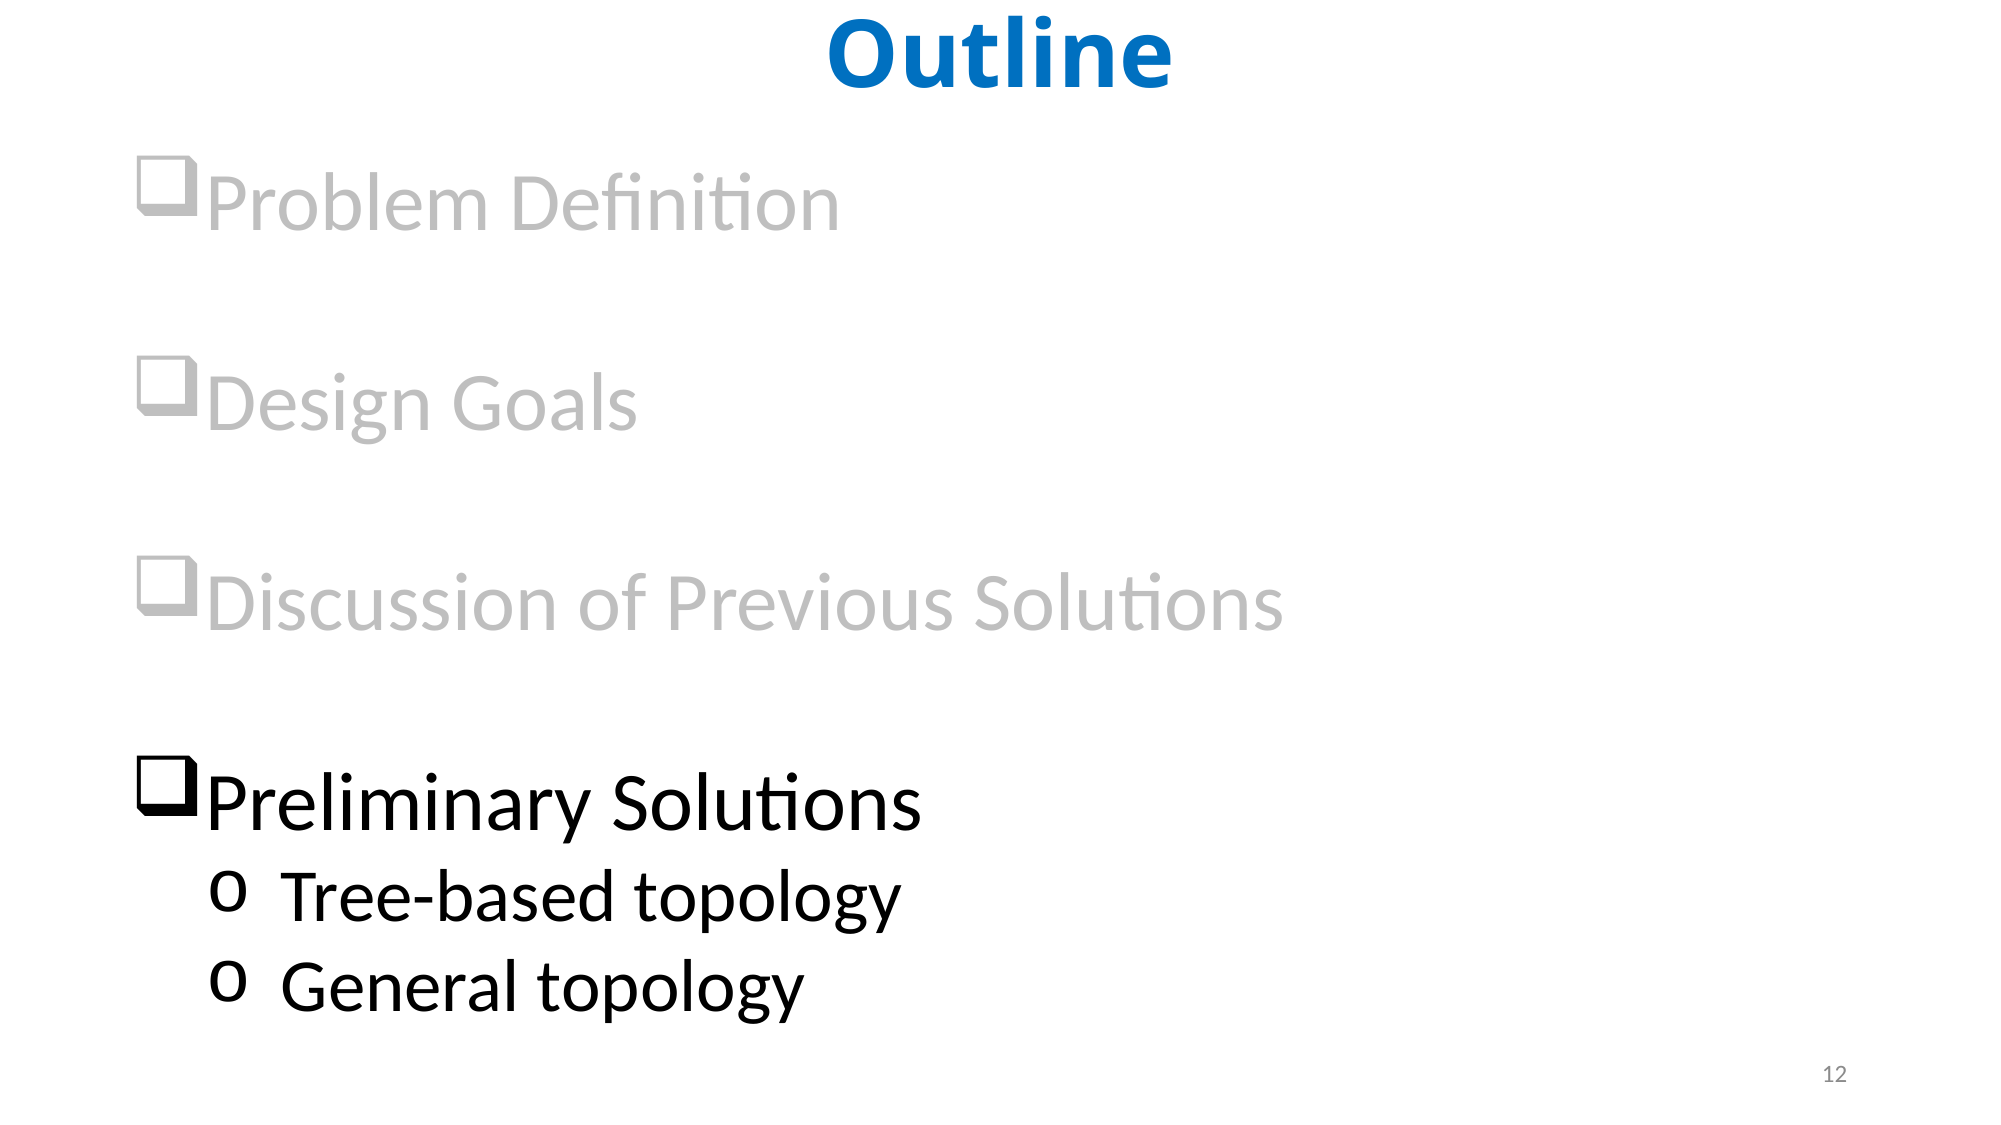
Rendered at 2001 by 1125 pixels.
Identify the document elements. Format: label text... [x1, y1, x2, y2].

text_box Problem Definition Design Goals Discussion of Previous Solutions Preliminary Solutions Tree-based topology General topology [116, 140, 1884, 1035]
slide_number 12 [1412, 1042, 1863, 1103]
text_box Outline [0, 0, 2000, 140]
